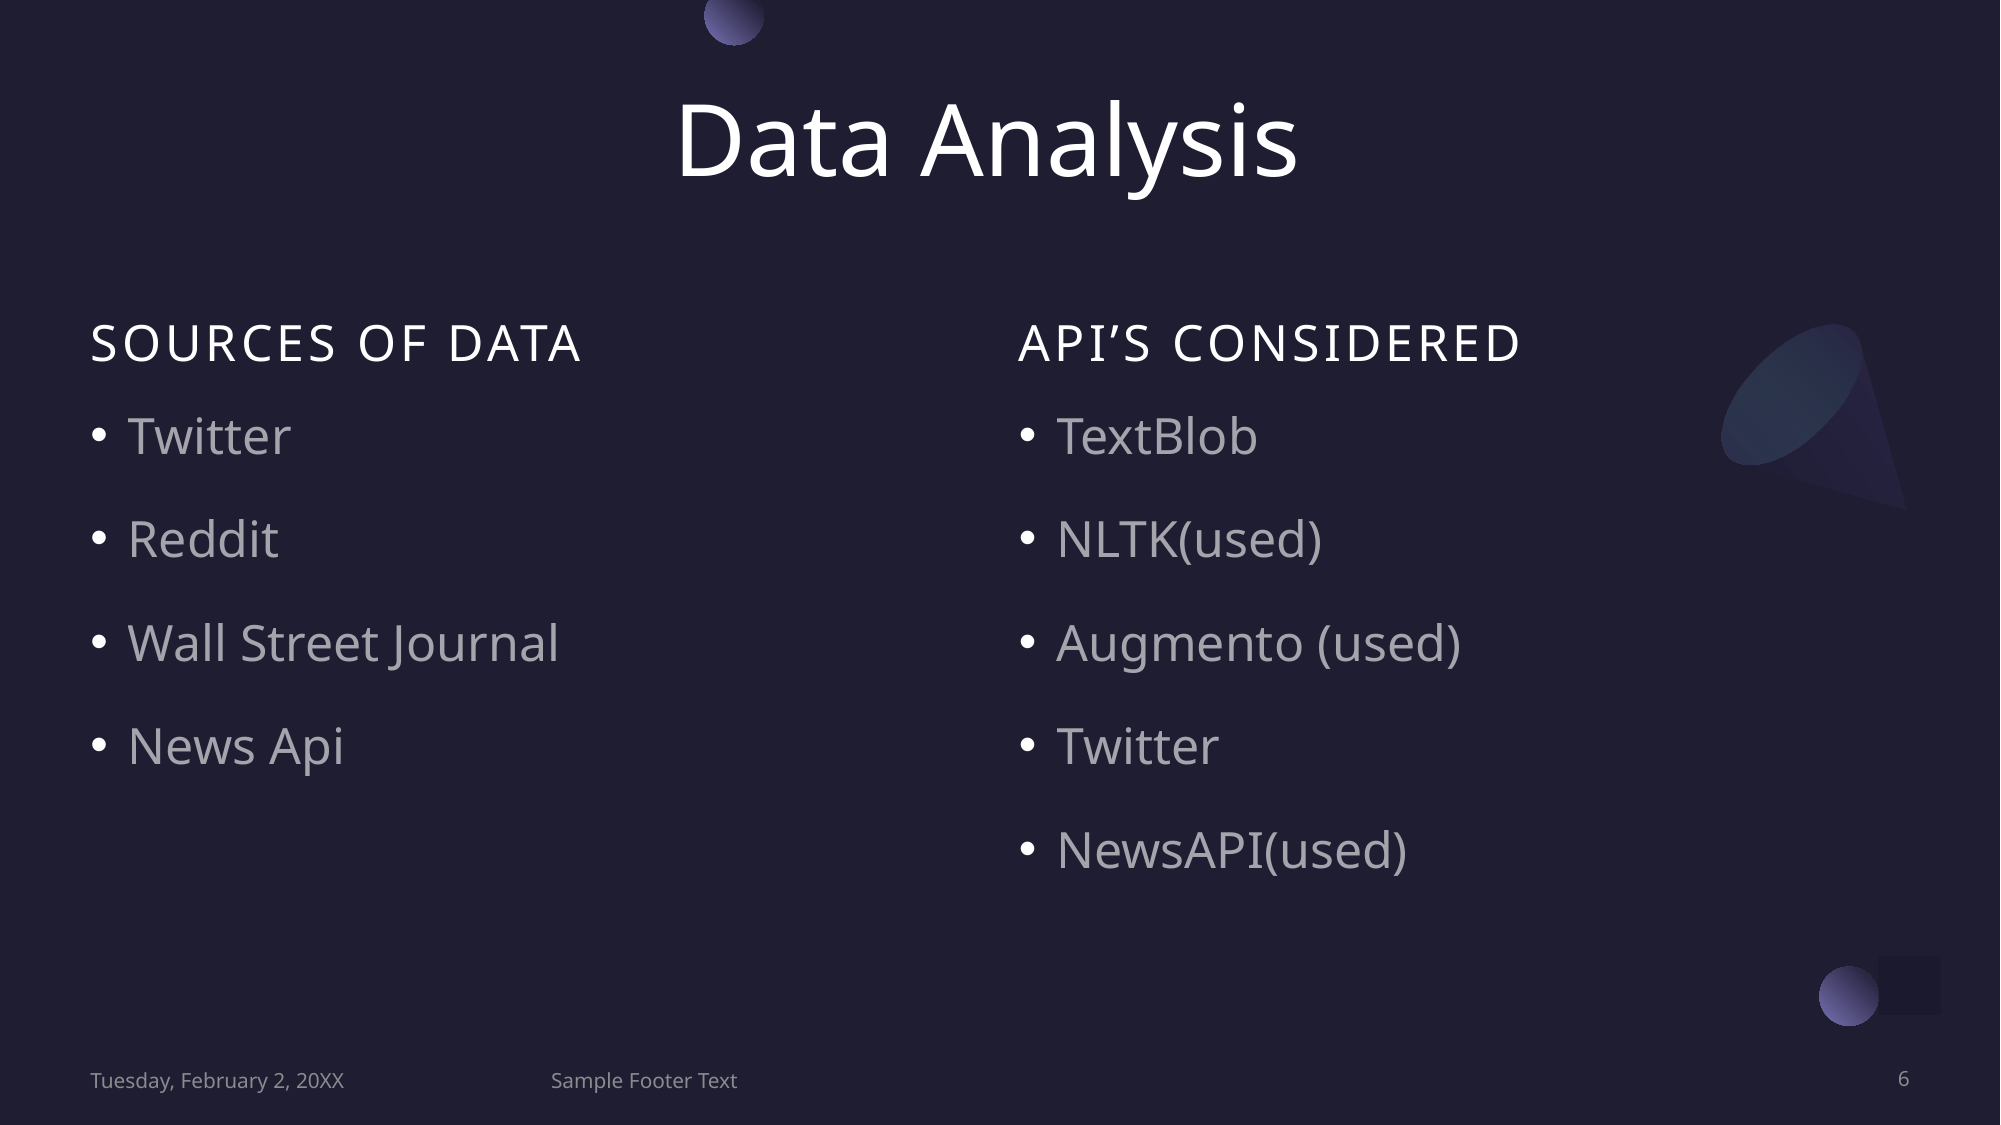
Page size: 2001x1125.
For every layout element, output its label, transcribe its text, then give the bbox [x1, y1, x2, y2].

slide_number 6 [1632, 1067, 1910, 1093]
list Twitter Reddit Wall Street Journal News Api [90, 398, 981, 975]
footer Sample Footer Text [551, 1067, 1598, 1093]
list TextBlob NLTK(used) Augmento (used) Twitter NewsAPI(used) [1019, 398, 1911, 975]
text_box [703, 0, 765, 47]
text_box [1702, 332, 1922, 541]
title Data Analysis [90, 90, 1911, 217]
list API’s Considered [1019, 283, 1911, 372]
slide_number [90, 1067, 522, 1093]
list Sources of Data [90, 283, 983, 372]
